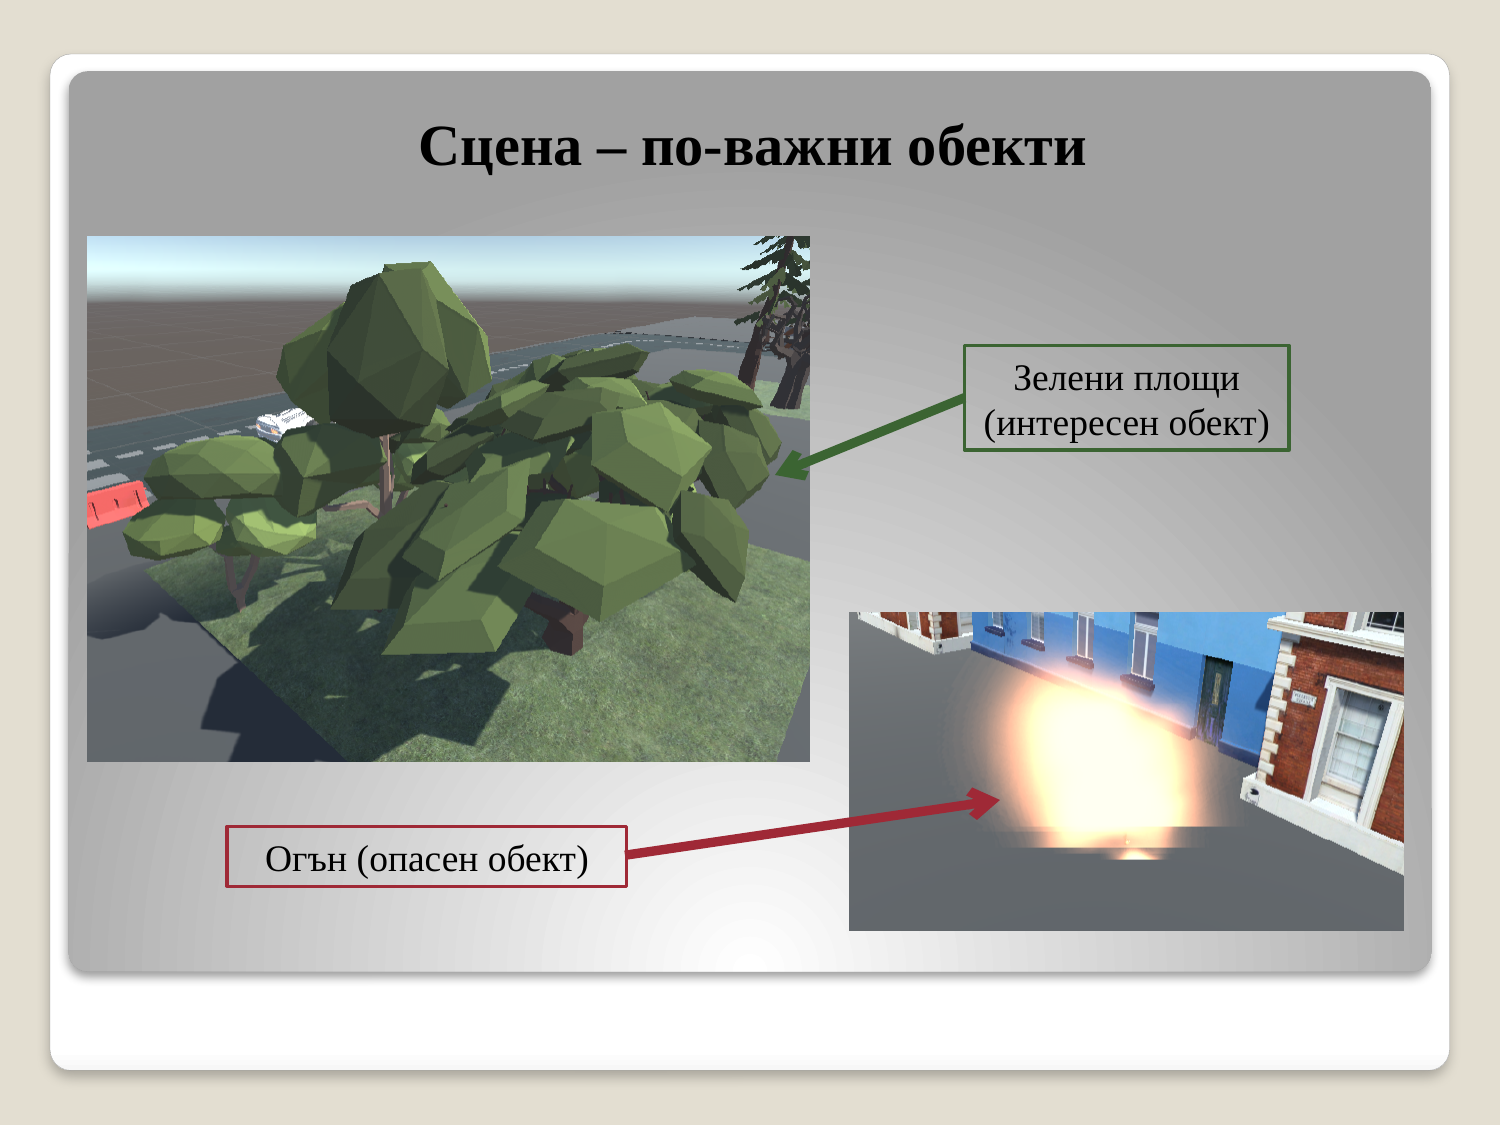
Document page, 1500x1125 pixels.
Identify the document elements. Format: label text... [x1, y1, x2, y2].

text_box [624, 799, 1001, 856]
text_box Зелени площи (интересен обект) [964, 345, 1290, 451]
text_box Сцена – по-важни обекти [403, 99, 1102, 185]
picture [849, 612, 1404, 931]
text_box Огън (опасен обект) [227, 826, 627, 887]
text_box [774, 398, 965, 476]
picture [87, 236, 810, 762]
